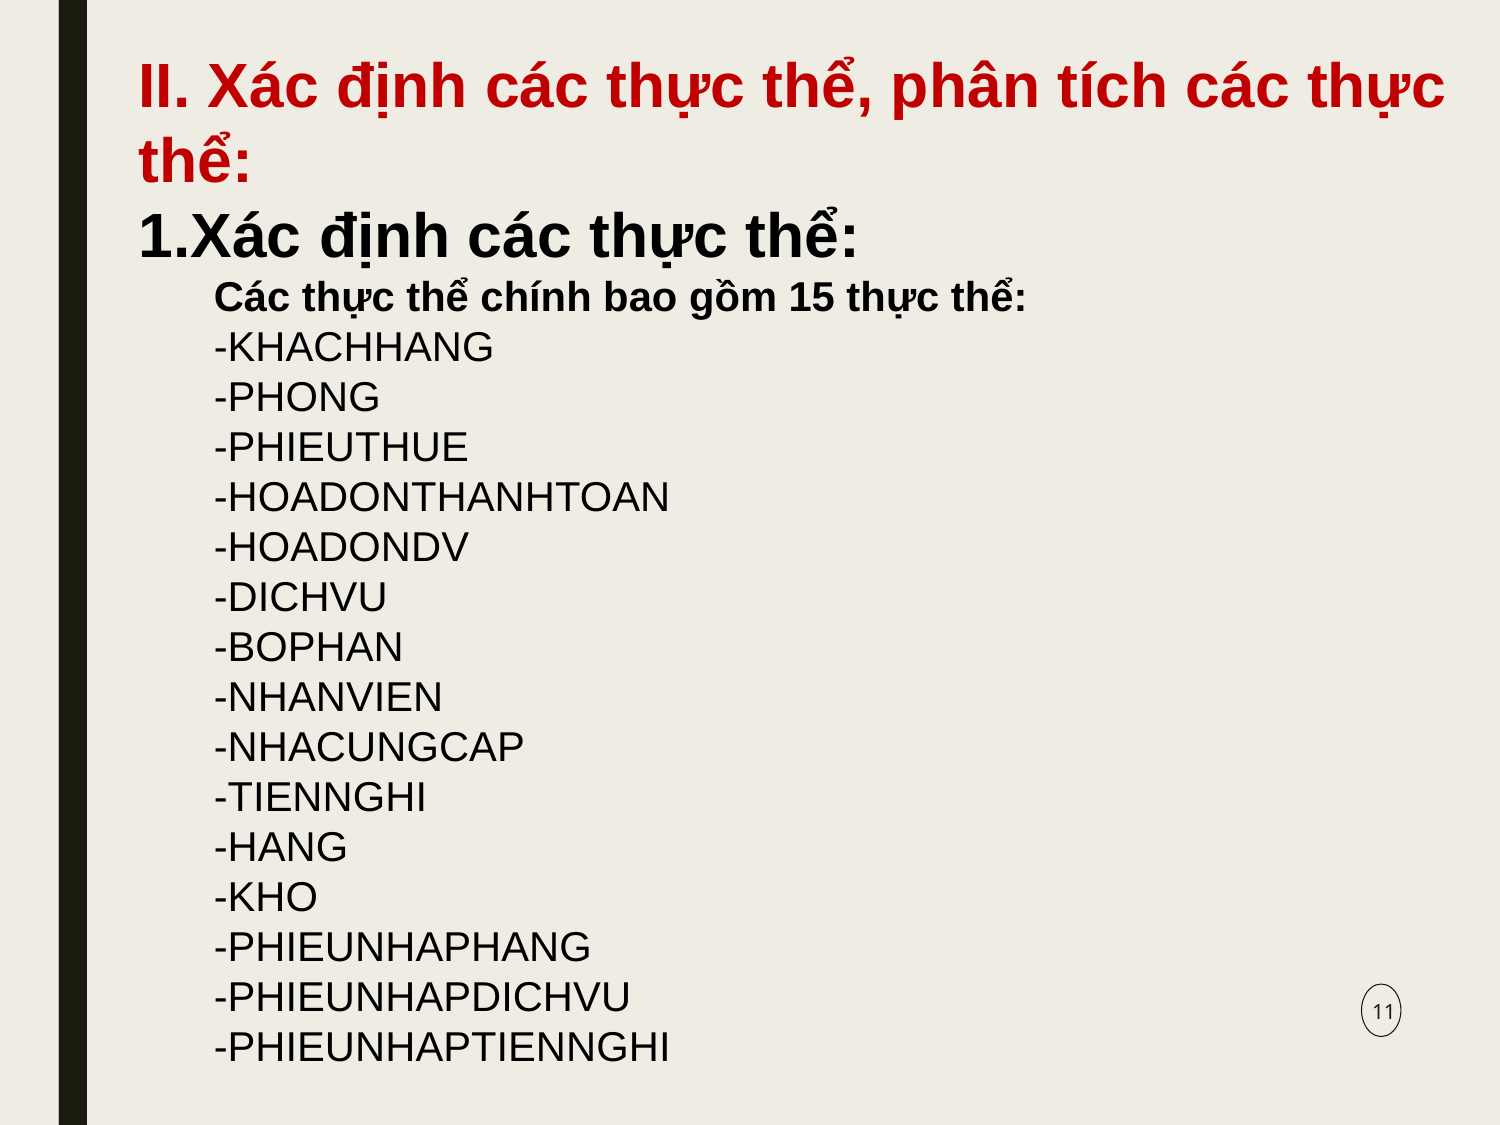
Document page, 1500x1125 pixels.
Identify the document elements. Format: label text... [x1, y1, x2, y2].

text_box II. Xác định các thực thể, phân tích các thực thể: 1.Xác định các thực thể: Các thực thể chính bao gồm 15 thực thể: -KHACHHANG -PHONG -PHIEUTHUE -HOADONTHANHTOAN -HOADONDV -DICHVU -BOPHAN -NHANVIEN -NHACUNGCAP -TIENNGHI -HANG -KHO -PHIEUNHAPHANG -PHIEUNHAPDICHVU -PHIEUNHAPTIENNGHI [123, 37, 1500, 1078]
